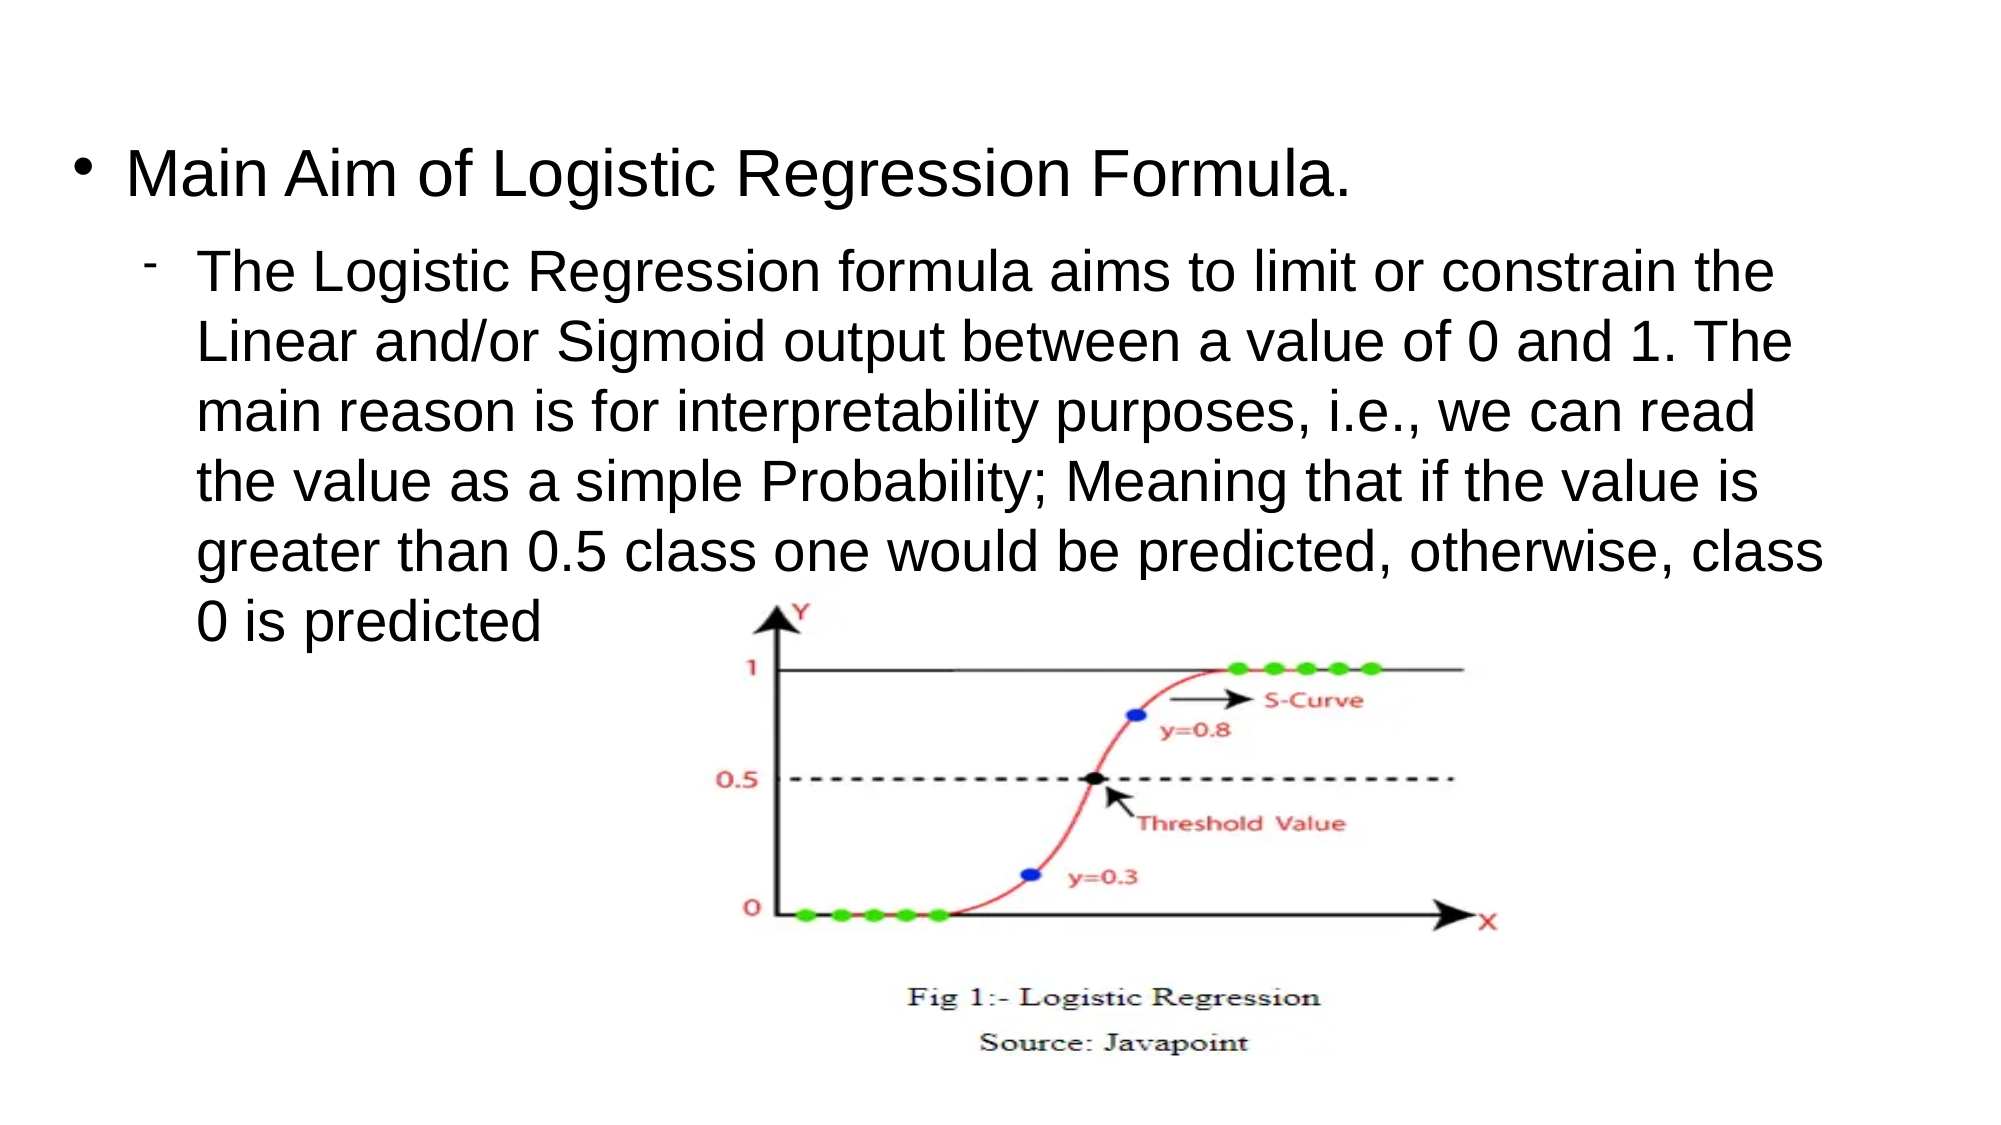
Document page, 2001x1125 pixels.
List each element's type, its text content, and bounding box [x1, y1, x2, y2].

text_box Main Aim of Logistic Regression Formula. The Logistic Regression formula aims to limit or constrain the Linear and/or Sigmoid output between a value of 0 and 1. The main reason is for interpretability purposes, i.e., we can read the value as a simple Probability; Meaning that if the value is greater than 0.5 class one would be predicted, otherwise, class 0 is predicted [54, 129, 1855, 783]
picture [648, 580, 1595, 1087]
